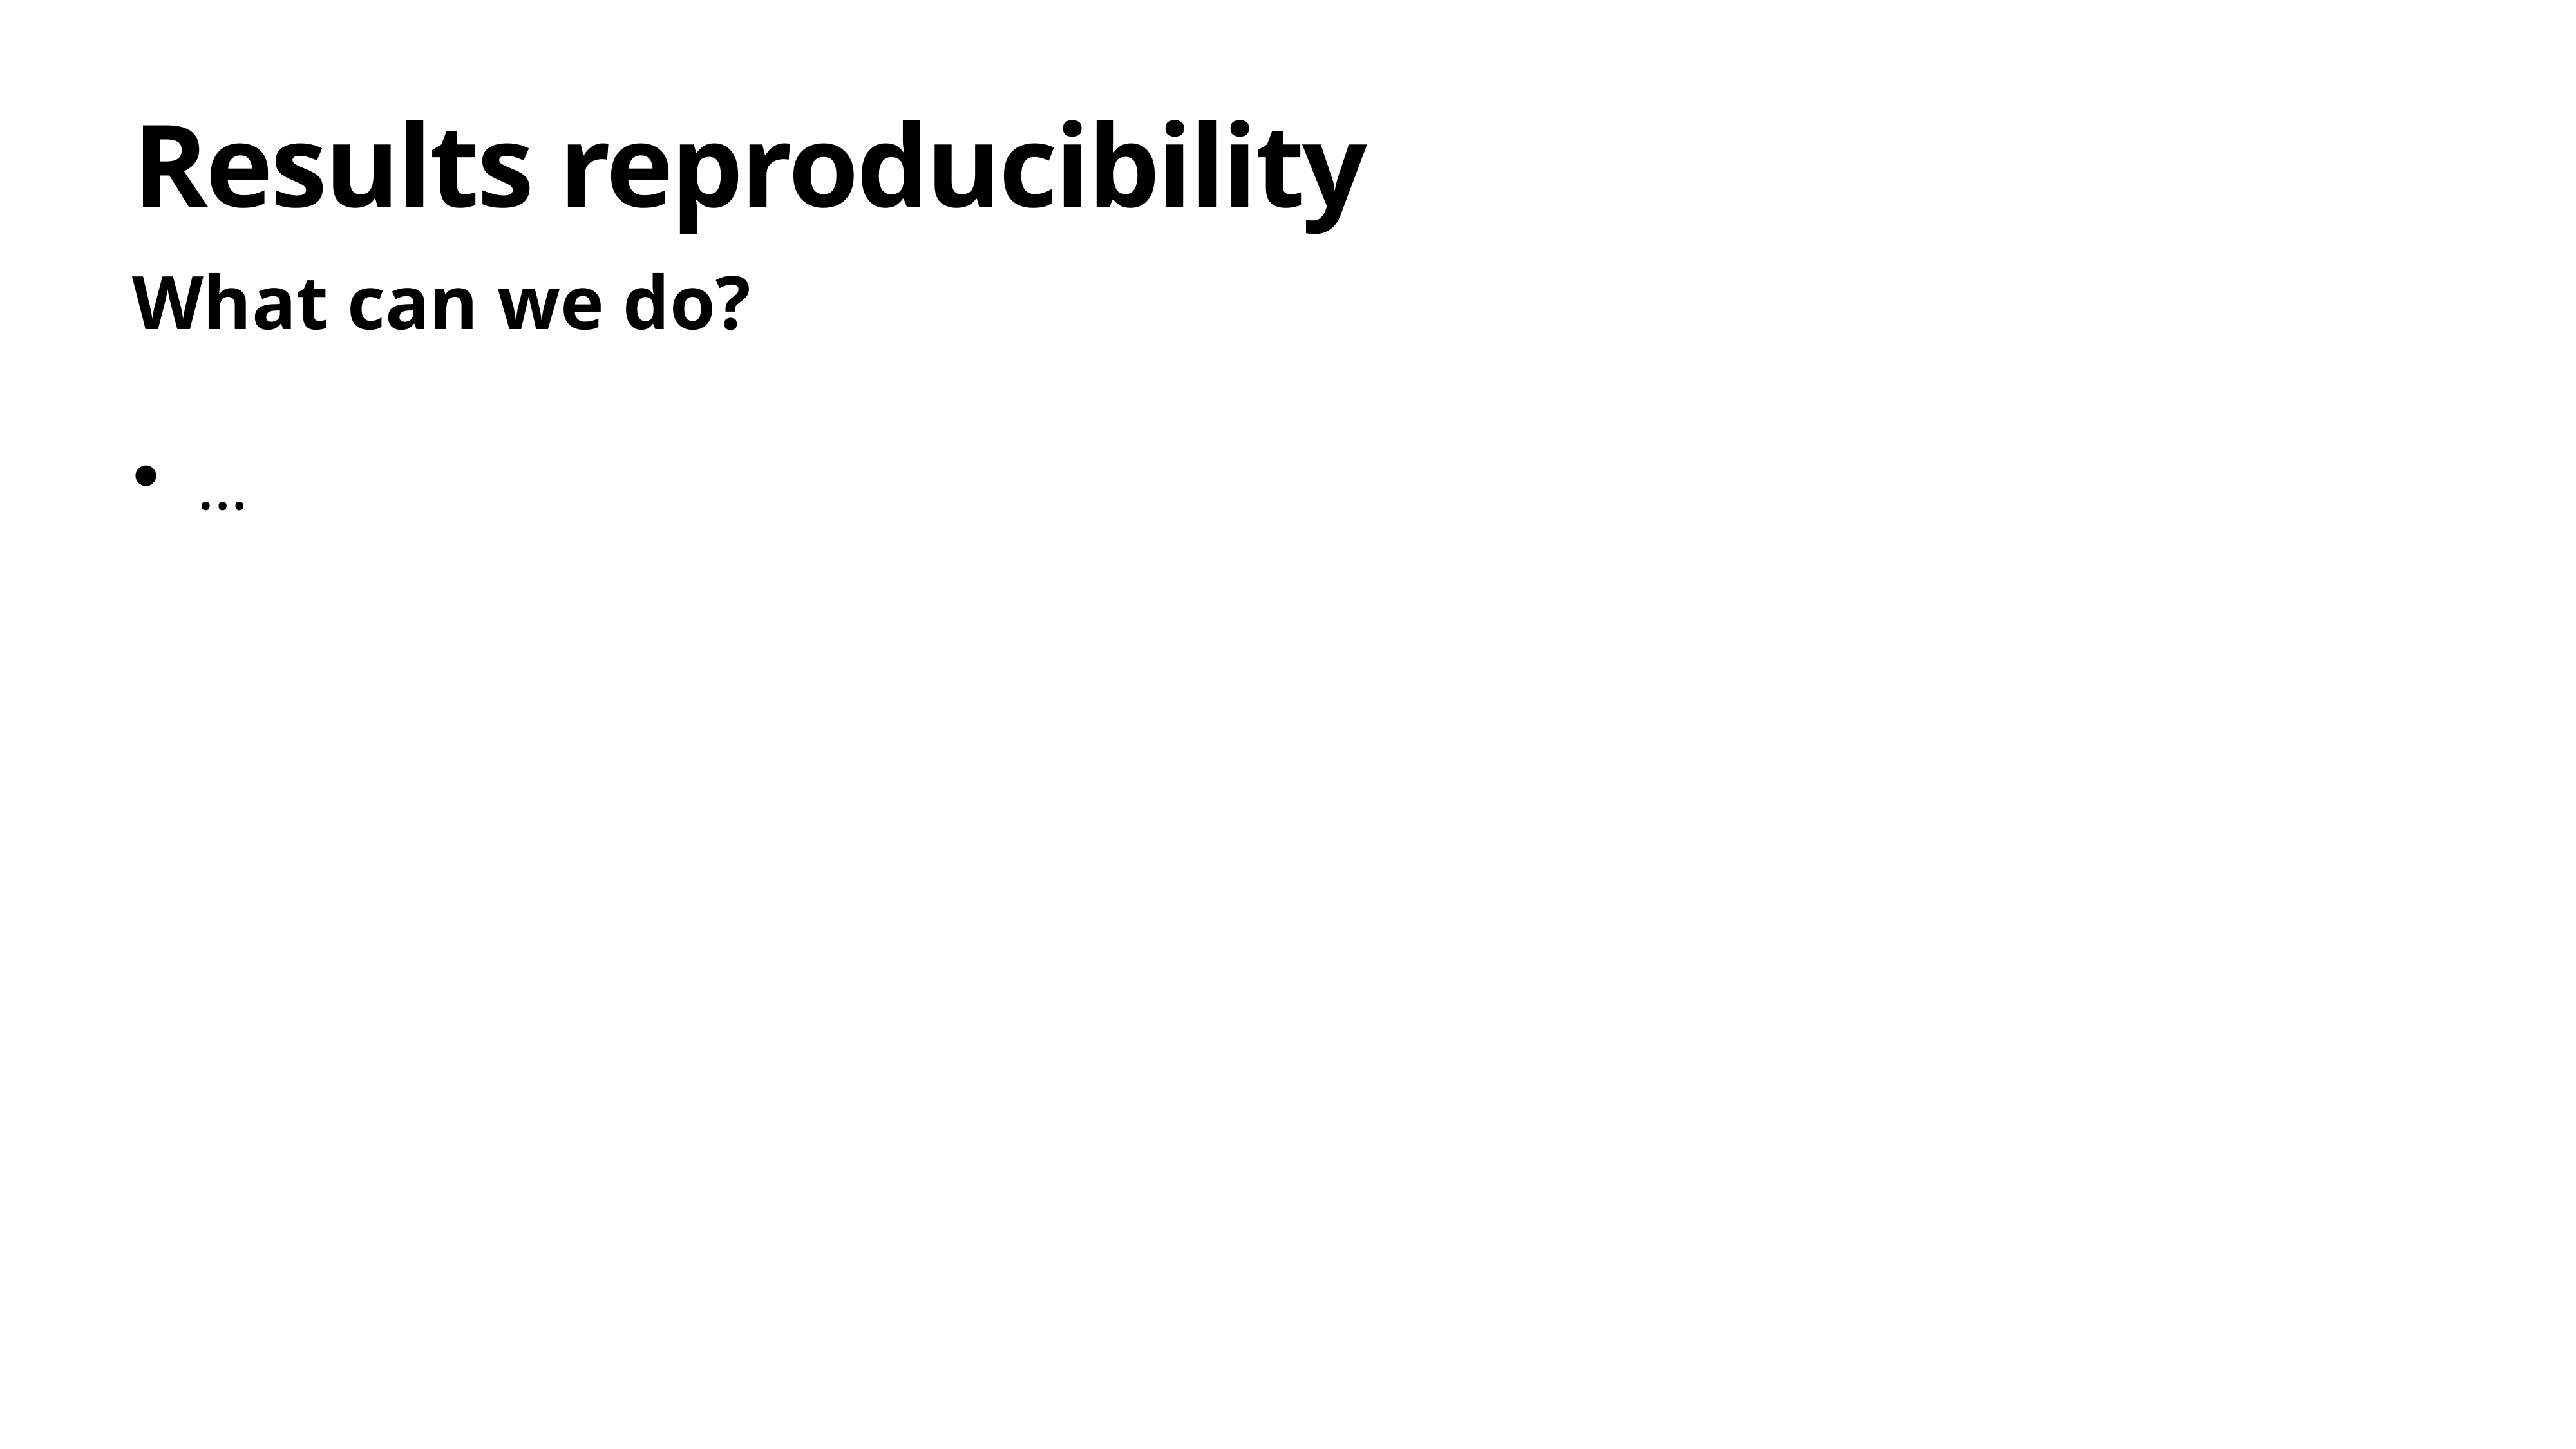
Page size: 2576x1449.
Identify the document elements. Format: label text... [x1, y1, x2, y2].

list … [127, 448, 2449, 1321]
list What can we do? [127, 250, 2449, 350]
title Results reproducibility [127, 113, 2449, 250]
